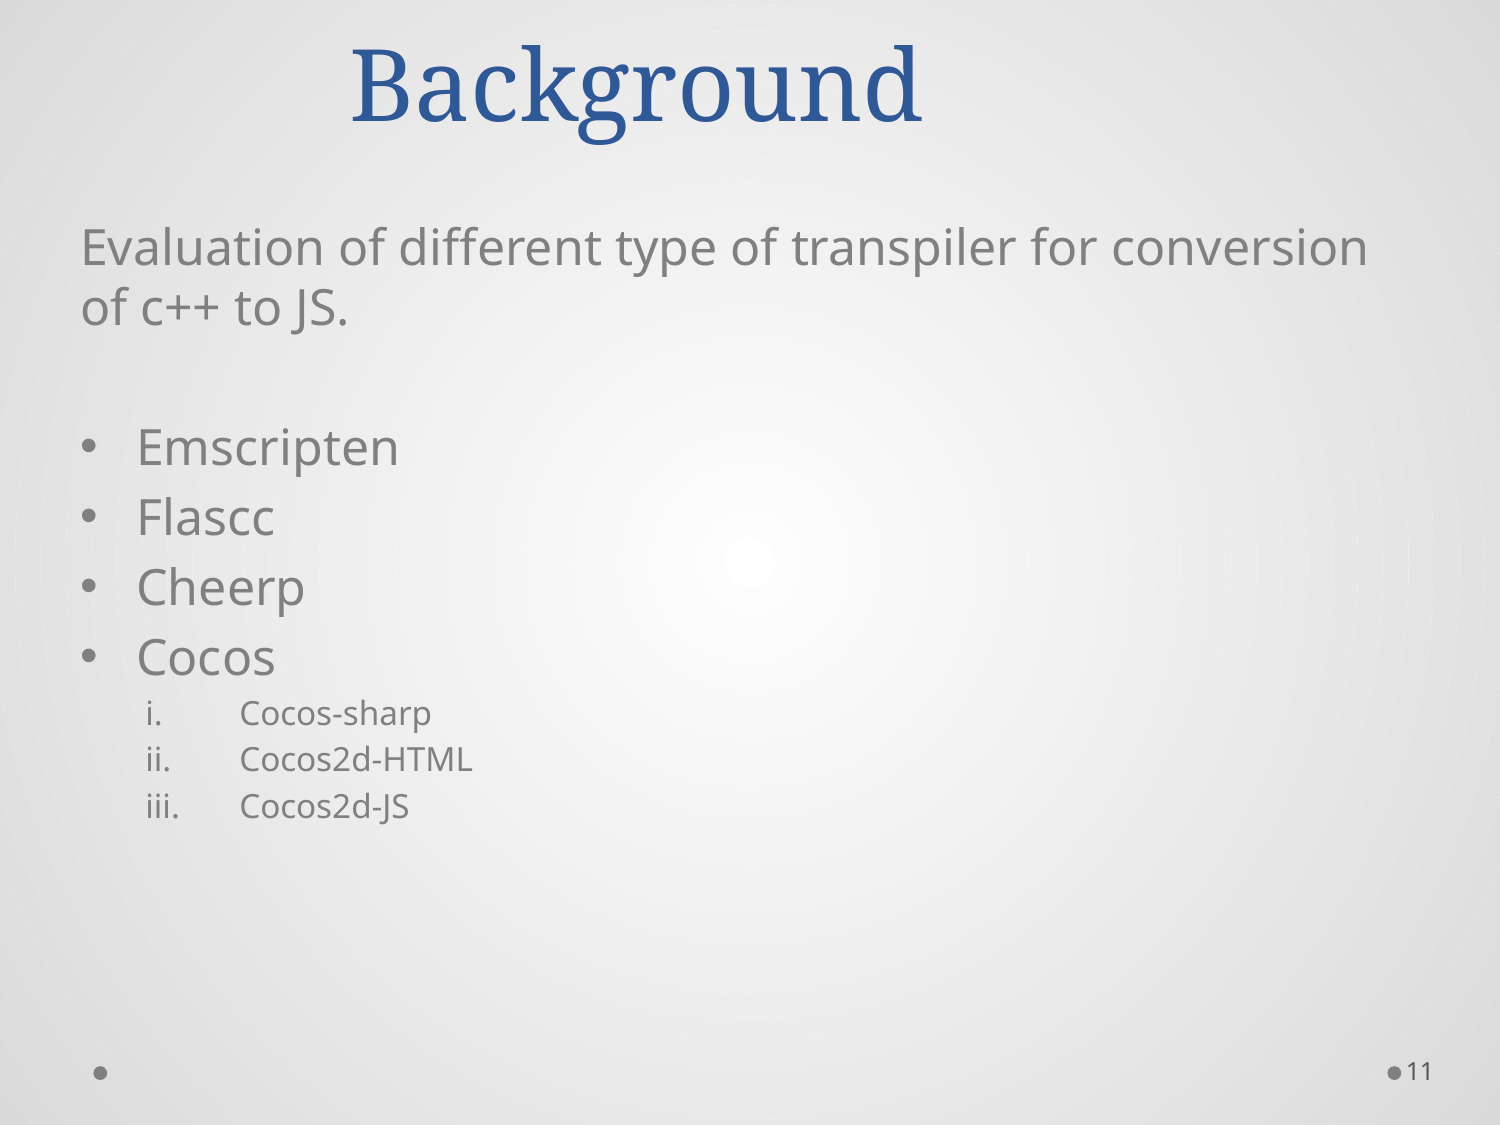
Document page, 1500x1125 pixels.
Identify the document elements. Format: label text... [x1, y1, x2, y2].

title Background [75, 0, 1199, 149]
list Evaluation of different type of transpiler for conversion of c++ to JS. Emscripten Flascc Cheerp Cocos Cocos-sharp Cocos2d-HTML Cocos2d-JS [64, 208, 1425, 1005]
slide_number 11 [1401, 1042, 1494, 1103]
